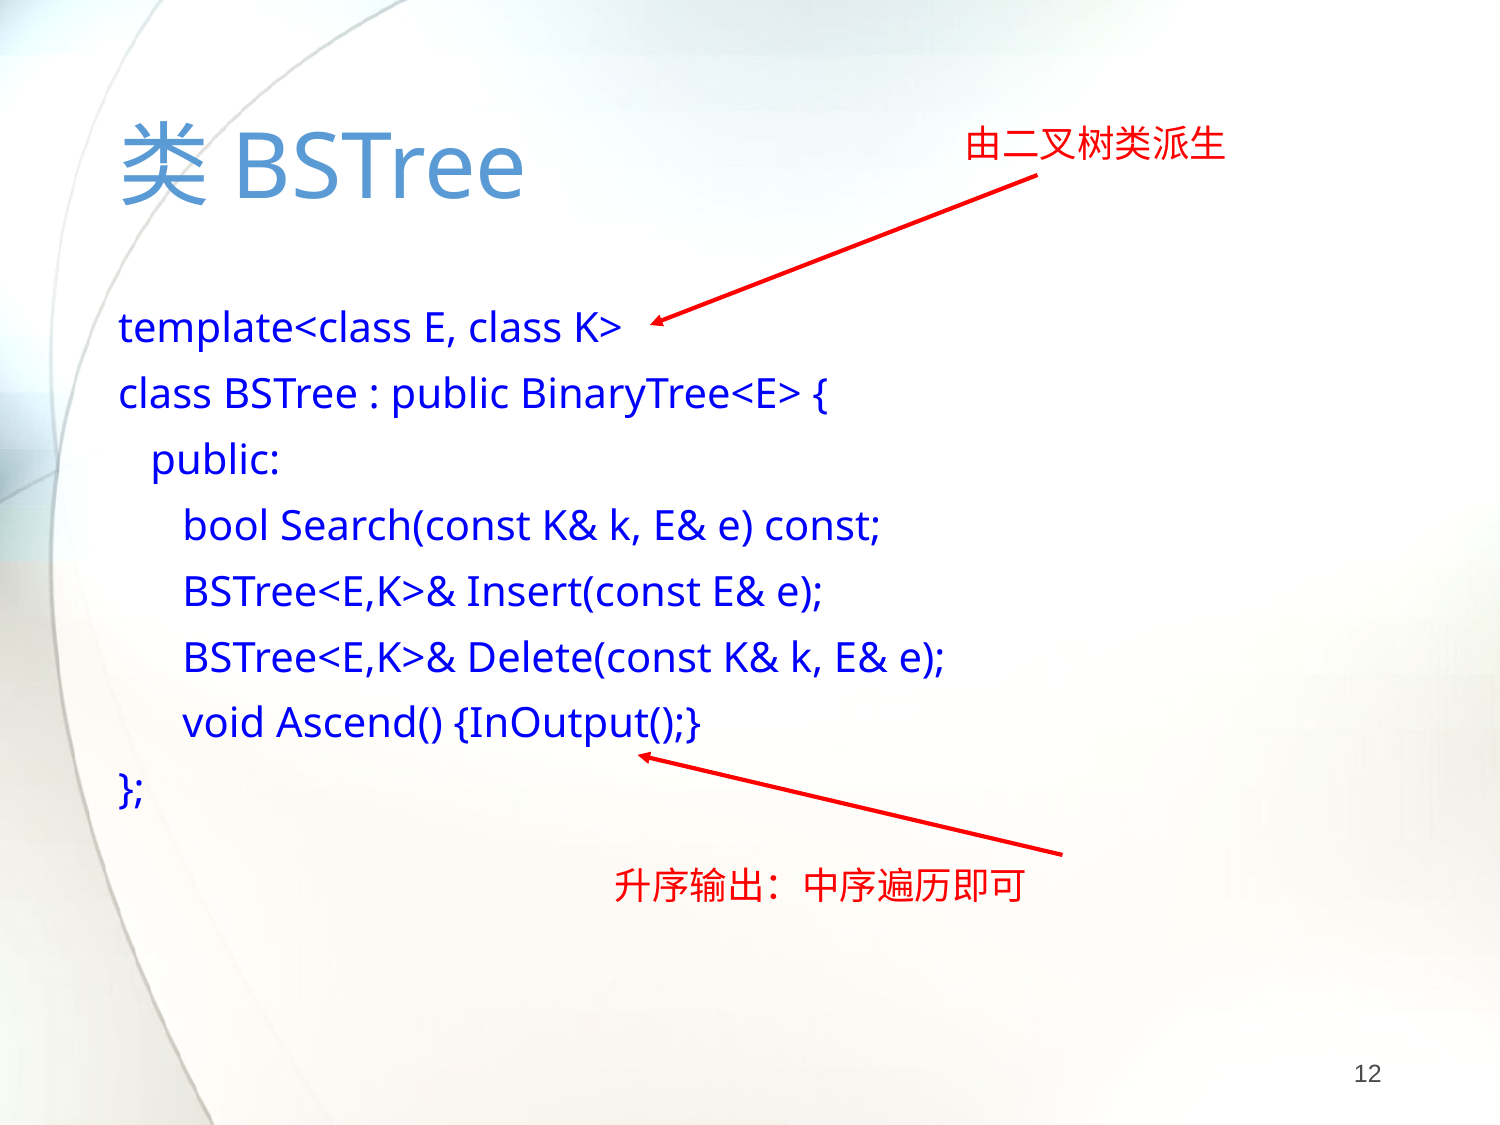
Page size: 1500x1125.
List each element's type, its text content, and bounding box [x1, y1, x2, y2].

text_box [649, 174, 1038, 327]
slide_number 12 [1059, 1042, 1397, 1103]
text_box 由二叉树类派生 [949, 112, 1338, 173]
picture [0, 0, 1500, 1125]
text_box [637, 751, 1063, 856]
title 类BSTree [103, 59, 1397, 278]
text_box 升序输出：中序遍历即可 [600, 854, 1250, 915]
list template<class E, class K> class BSTree : public BinaryTree<E> { public: bool Search(const K& k, E& e) const; BSTree<E,K>& Insert(const E& e); BSTree<E,K>& Delete(const K& k, E& e); void Ascend() {InOutput();} }; [103, 299, 1397, 1014]
